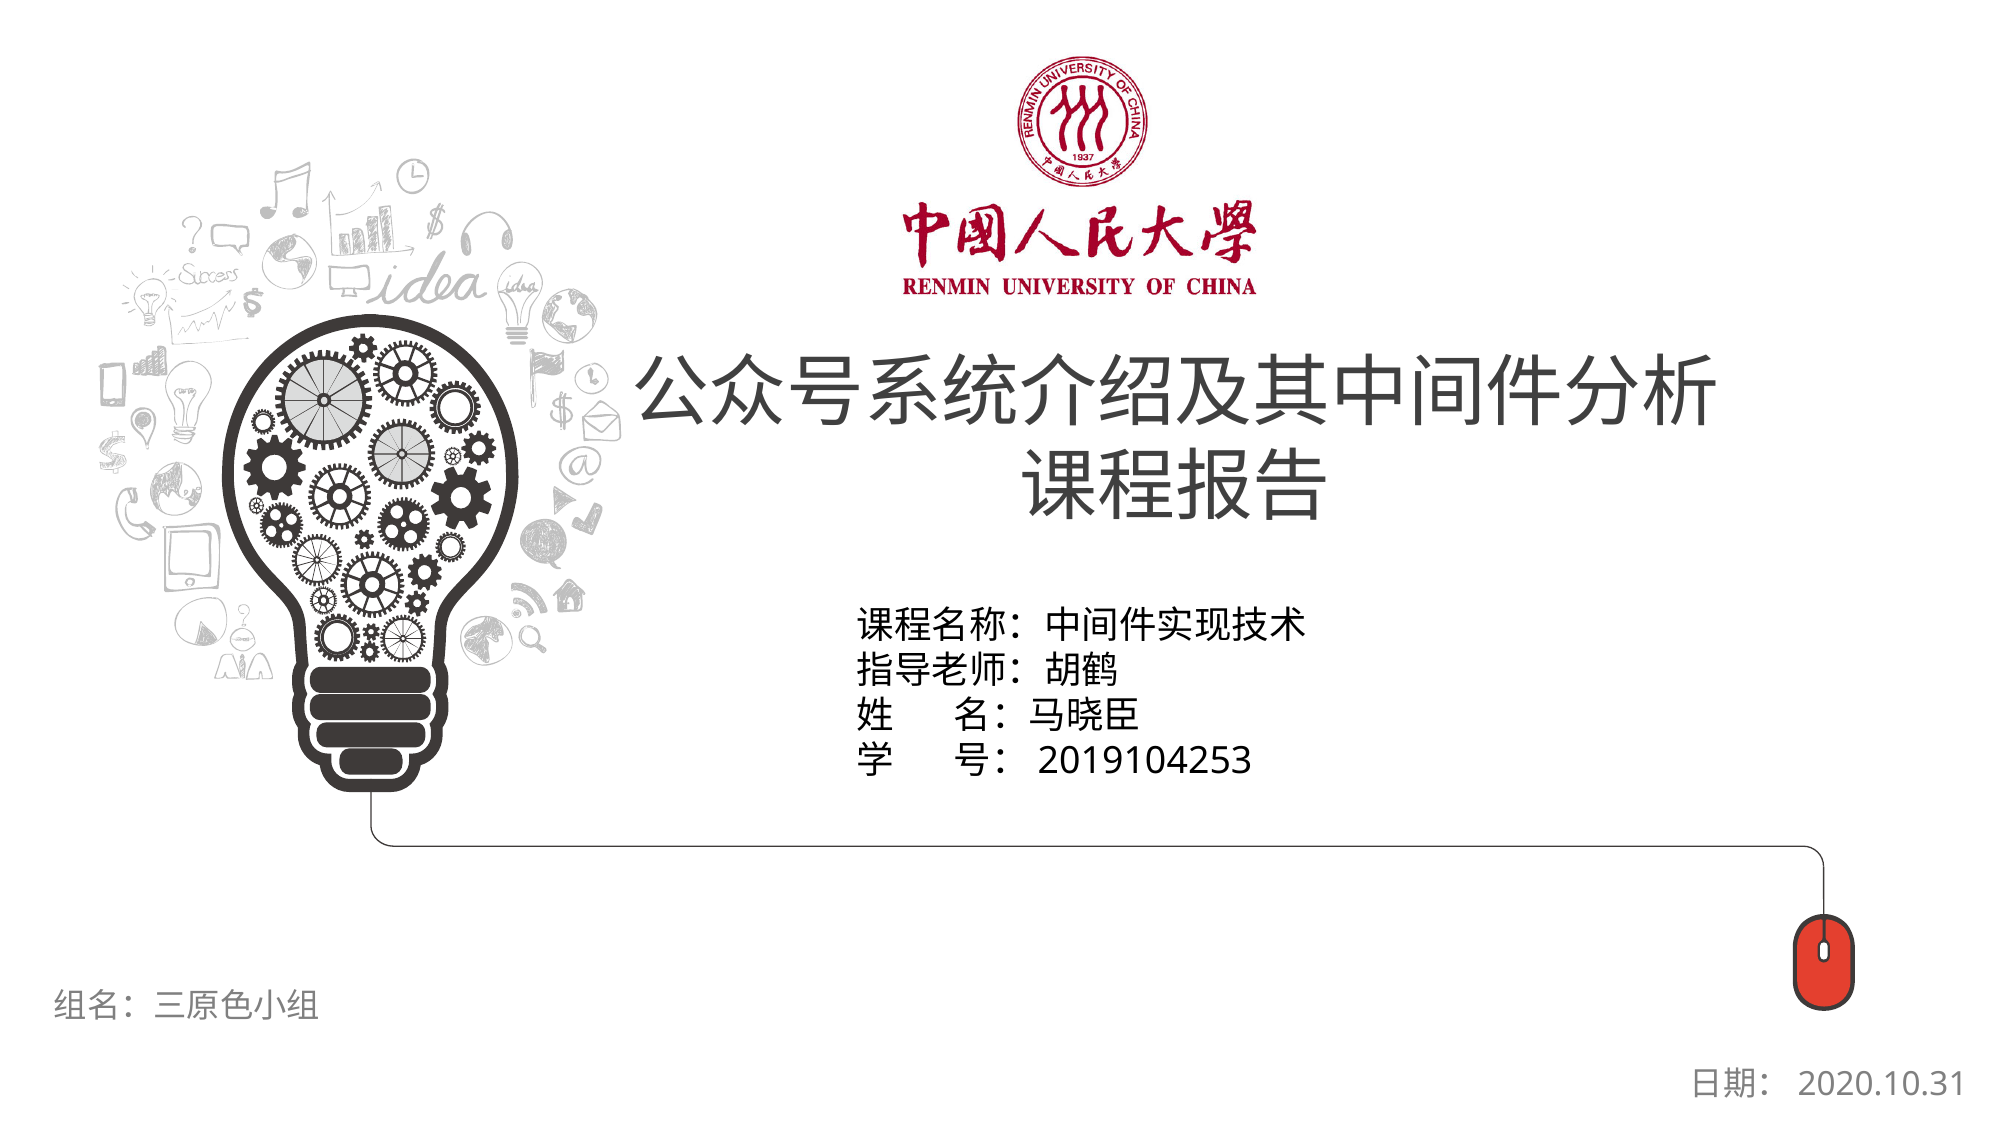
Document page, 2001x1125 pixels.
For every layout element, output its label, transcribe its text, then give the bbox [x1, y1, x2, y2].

text_box 课程名称：中间件实现技术 指导老师：胡鹤 姓 名：马晓臣 学 号：2019104253 [842, 593, 1428, 778]
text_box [1792, 913, 1855, 1011]
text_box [220, 680, 520, 793]
text_box 公众号系统介绍及其中间件分析 课程报告 [623, 334, 1858, 536]
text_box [370, 778, 1824, 938]
picture [895, 28, 1265, 301]
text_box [97, 155, 623, 680]
text_box 组名：三原色小组 [39, 976, 335, 1032]
text_box 日期：2020.10.31 [1675, 1054, 1983, 1110]
